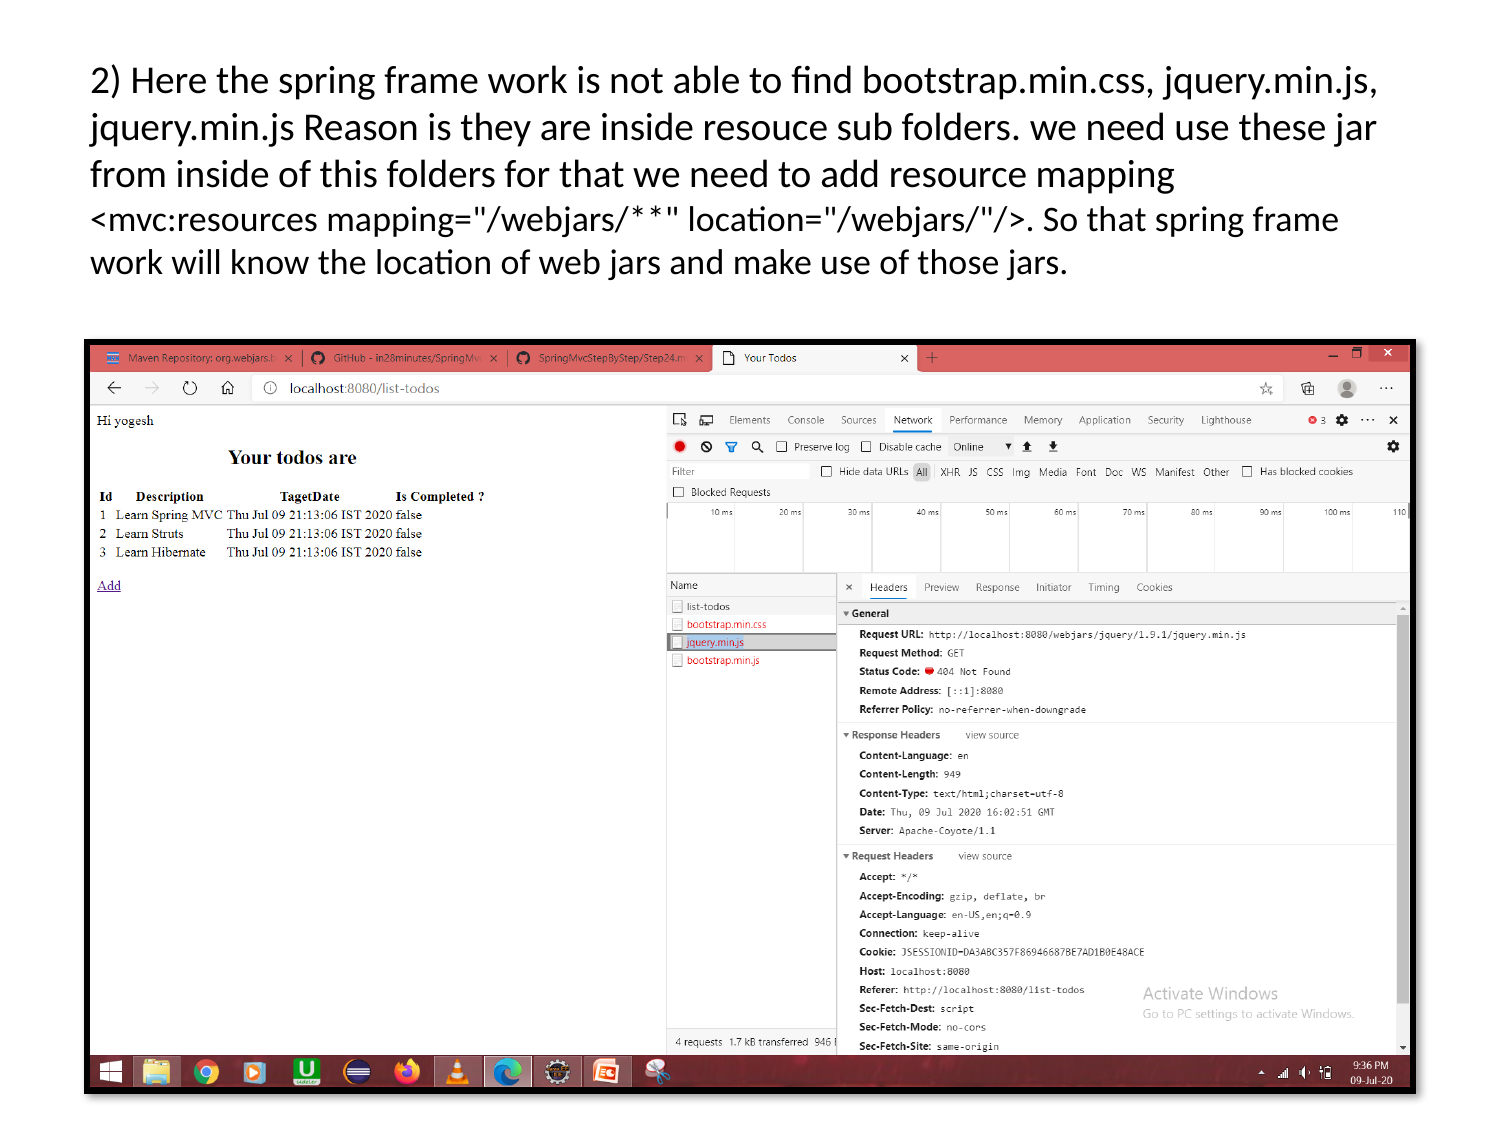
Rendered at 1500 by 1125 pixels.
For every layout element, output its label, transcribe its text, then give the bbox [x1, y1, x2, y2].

title 2) Here the spring frame work is not able to find bootstrap.min.css, jquery.min.js, jquery.min.js Reason is they are inside resouce sub folders. we need use these jar from inside of this folders for that we need to add resource mapping <mvc:resources mapping="/webjars/**" location="/webjars/"/>. So that spring frame work will know the location of web jars and make use of those jars. [75, 45, 1425, 338]
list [89, 344, 1411, 1088]
